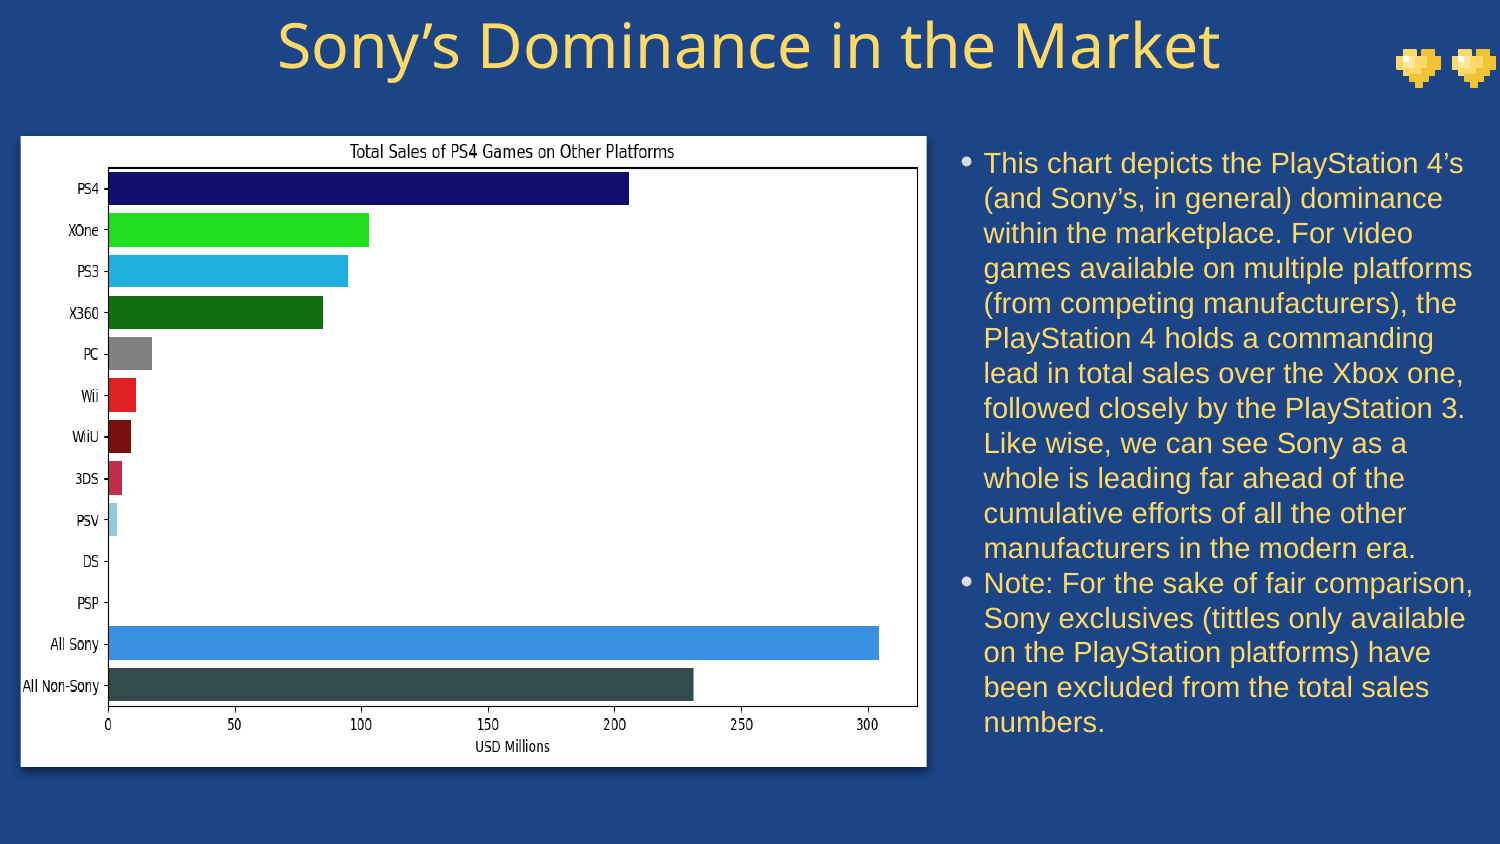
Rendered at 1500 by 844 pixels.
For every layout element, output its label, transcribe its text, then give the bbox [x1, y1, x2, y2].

text_box Sony’s Dominance in the Market [218, 0, 1281, 113]
picture [960, 155, 973, 168]
picture [960, 575, 973, 588]
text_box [1396, 49, 1441, 88]
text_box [1452, 49, 1496, 88]
text_box This chart depicts the PlayStation 4’s (and Sony’s, in general) dominance within the marketplace. For video games available on multiple platforms (from competing manufacturers), the PlayStation 4 holds a commanding lead in total sales over the Xbox one, followed closely by the PlayStation 3. Like wise, we can see Sony as a whole is leading far ahead of the cumulative efforts of all the other manufacturers in the modern era. Note: For the sake of fair comparison, Sony exclusives (tittles only available on the PlayStation platforms) have been excluded from the total sales numbers. [960, 144, 1480, 739]
picture [20, 136, 927, 767]
